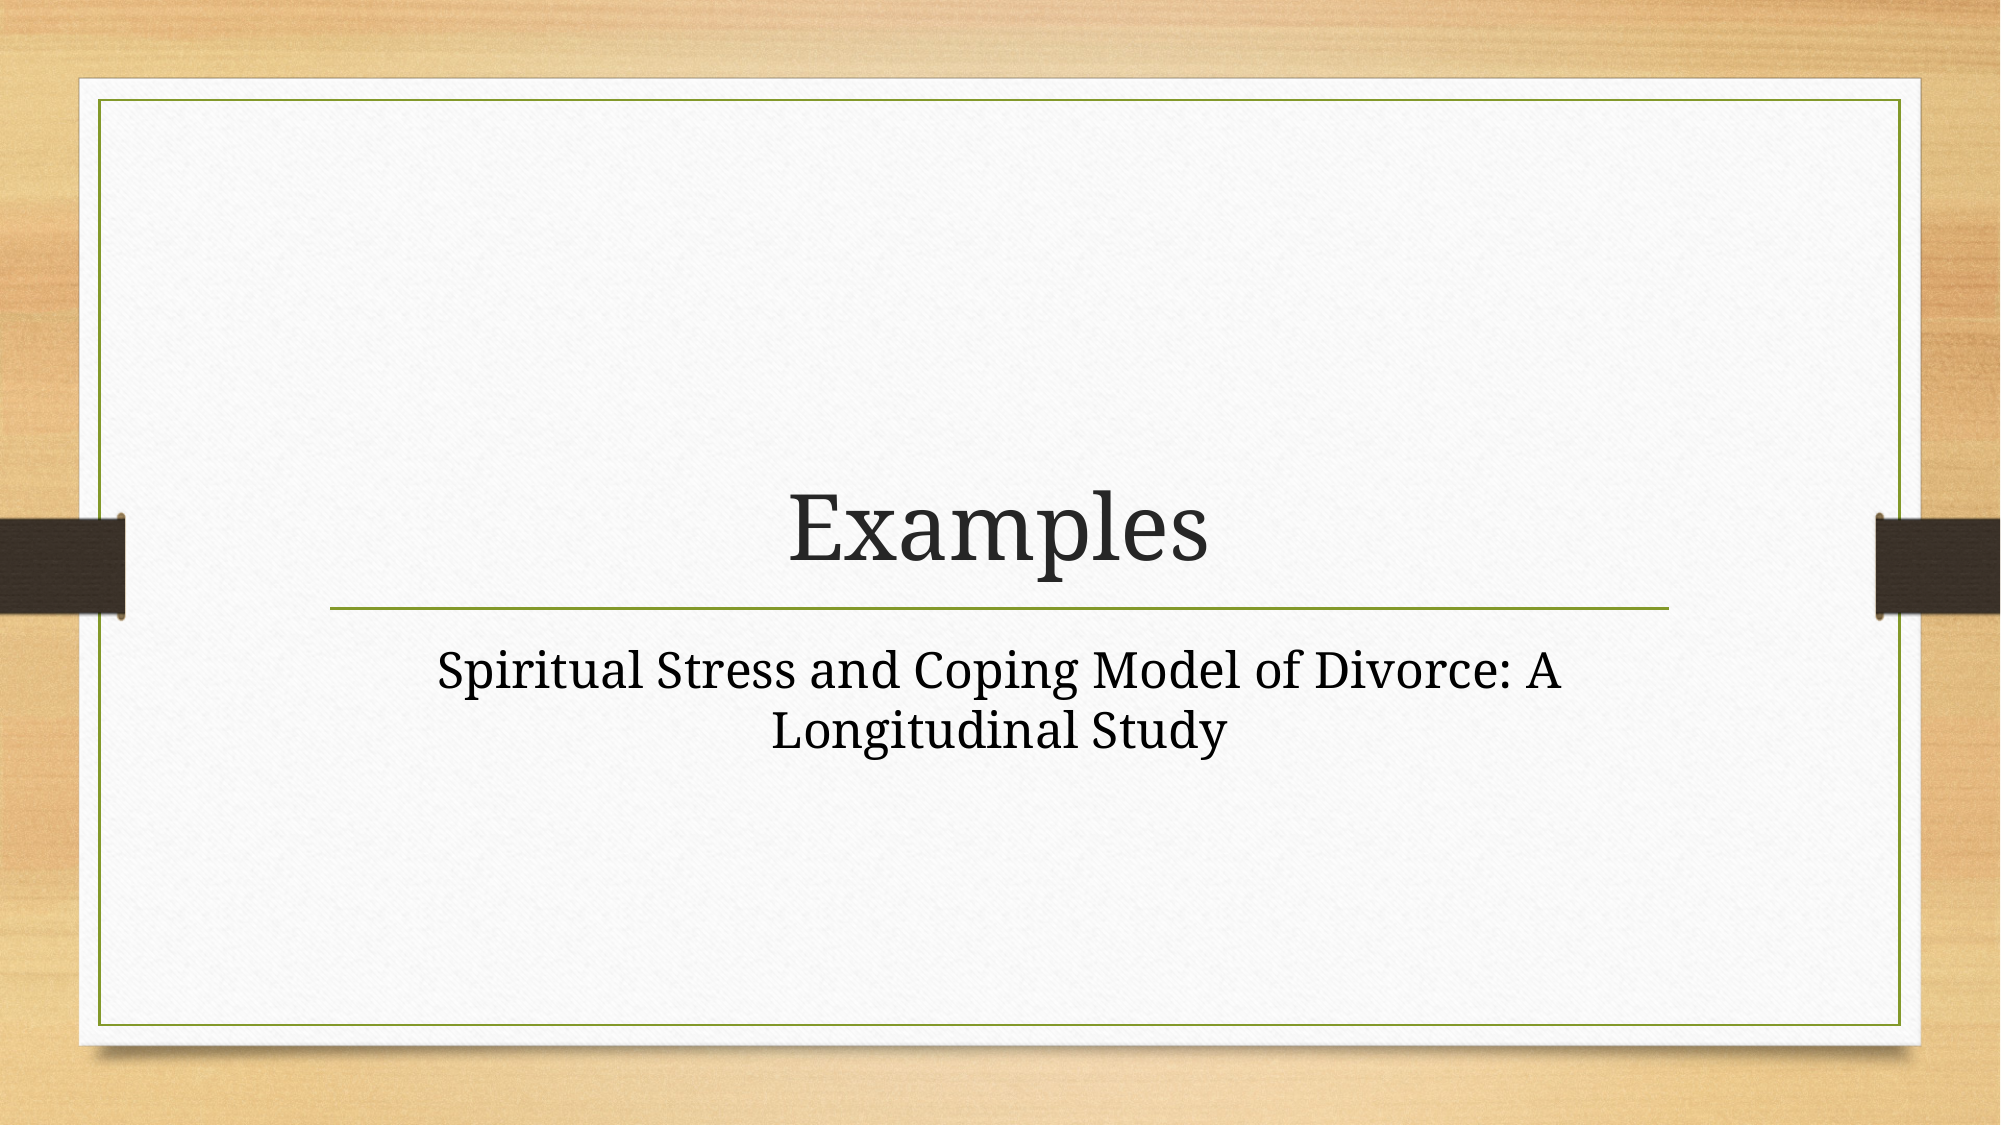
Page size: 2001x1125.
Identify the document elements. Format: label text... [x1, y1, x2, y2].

title Examples [330, 287, 1669, 587]
picture [0, 0, 2001, 1125]
list Spiritual Stress and Coping Model of Divorce: A Longitudinal Study [330, 630, 1669, 788]
